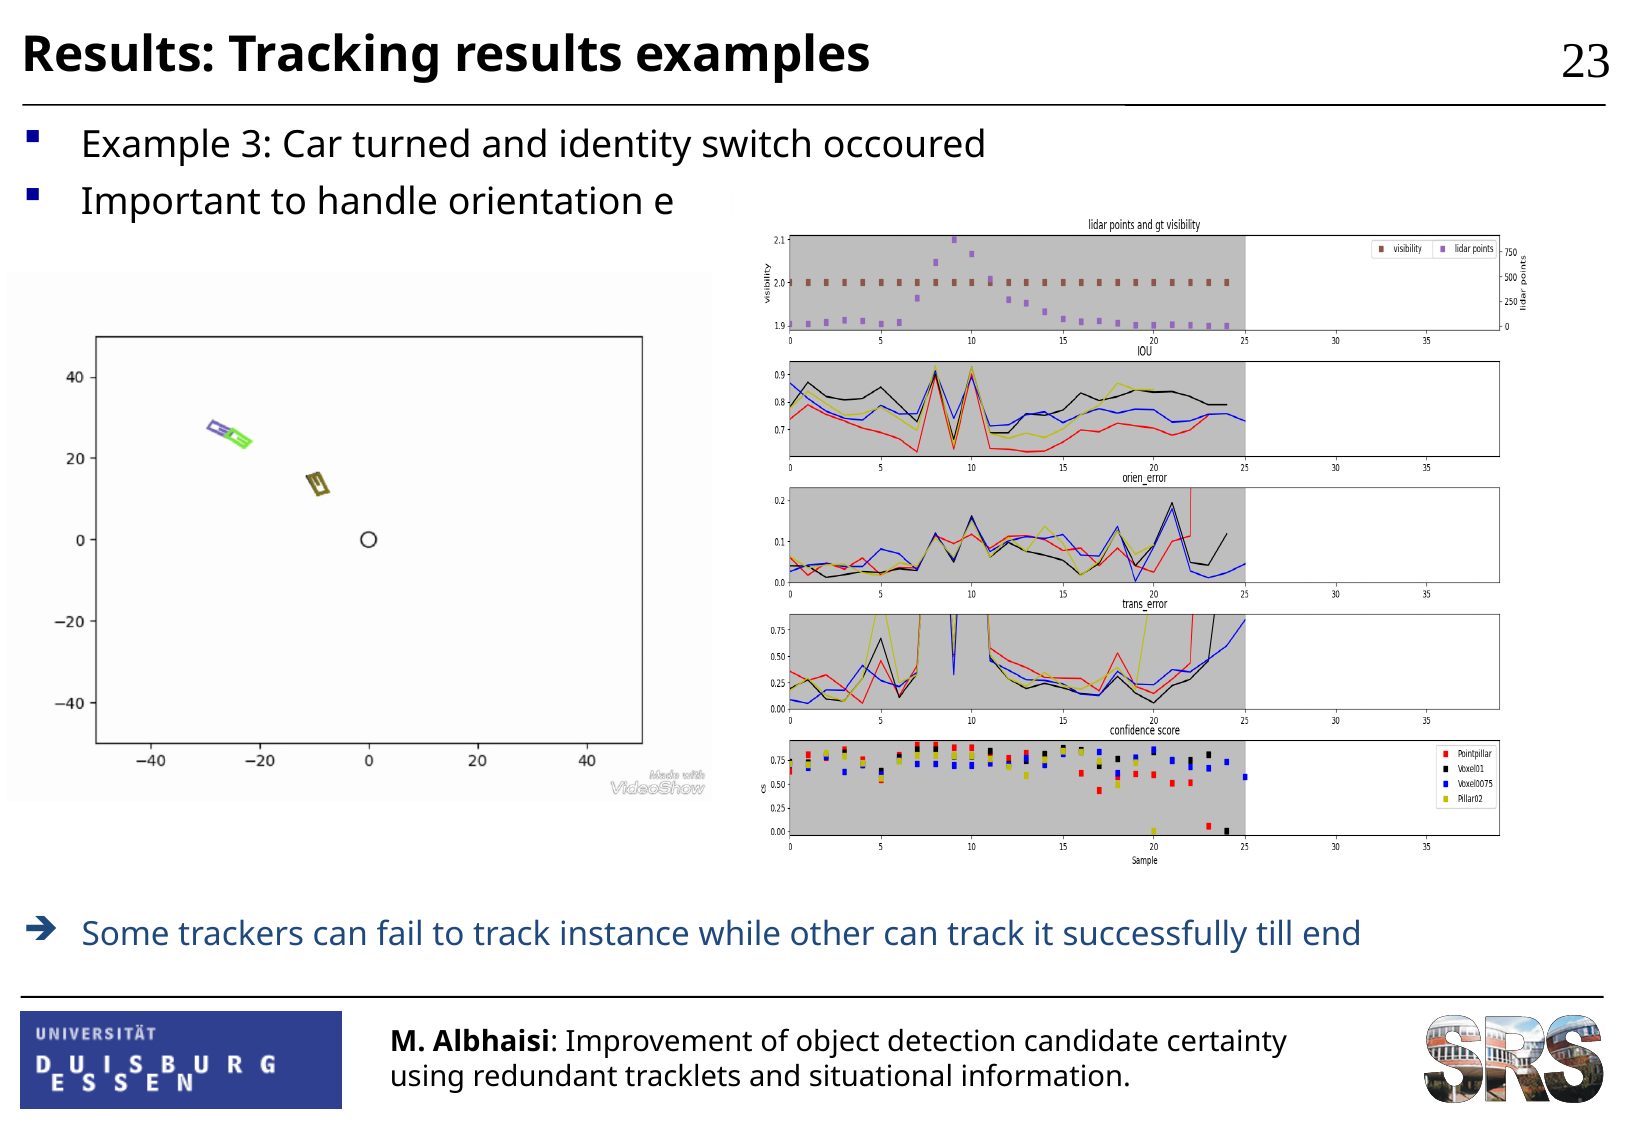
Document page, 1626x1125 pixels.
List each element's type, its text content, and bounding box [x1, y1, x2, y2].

picture [674, 189, 1592, 885]
text_box 23 [1546, 19, 1625, 91]
text_box [1522, 938, 1603, 998]
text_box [6, 271, 714, 802]
text_box Example 3: Car turned and identity switch occoured Important to handle orientation error [7, 112, 1604, 940]
picture [20, 1011, 342, 1109]
text_box Some trackers can fail to track instance while other can track it successfully till end [7, 905, 1576, 960]
text_box Results: Tracking results examples [7, 14, 1469, 90]
